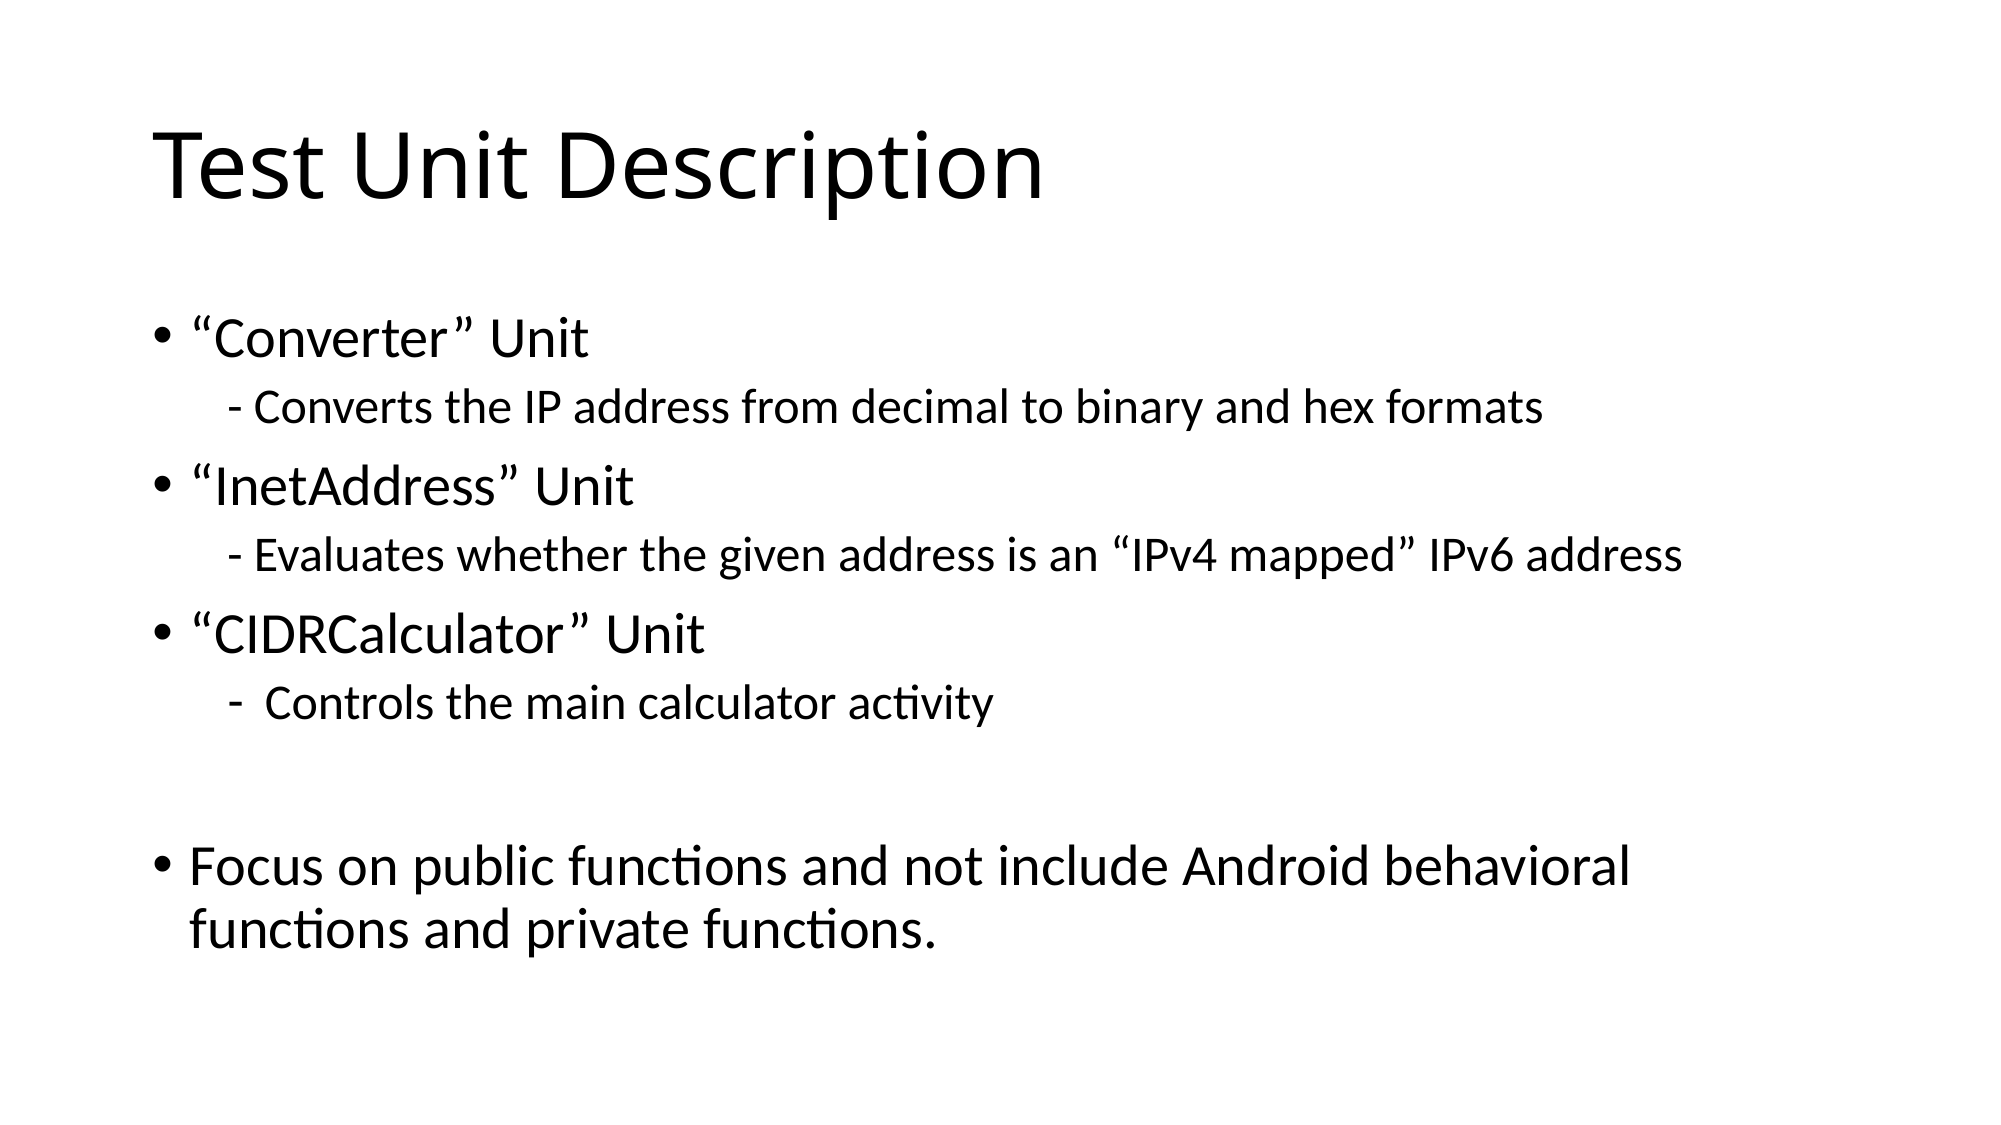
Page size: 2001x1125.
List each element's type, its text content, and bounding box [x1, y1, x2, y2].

list “Converter” Unit - Converts the IP address from decimal to binary and hex formats “InetAddress” Unit - Evaluates whether the given address is an “IPv4 mapped” IPv6 address “CIDRCalculator” Unit Controls the main calculator activity Focus on public functions and not include Android behavioral functions and private functions. [137, 299, 1863, 1014]
title Test Unit Description [137, 59, 1863, 278]
